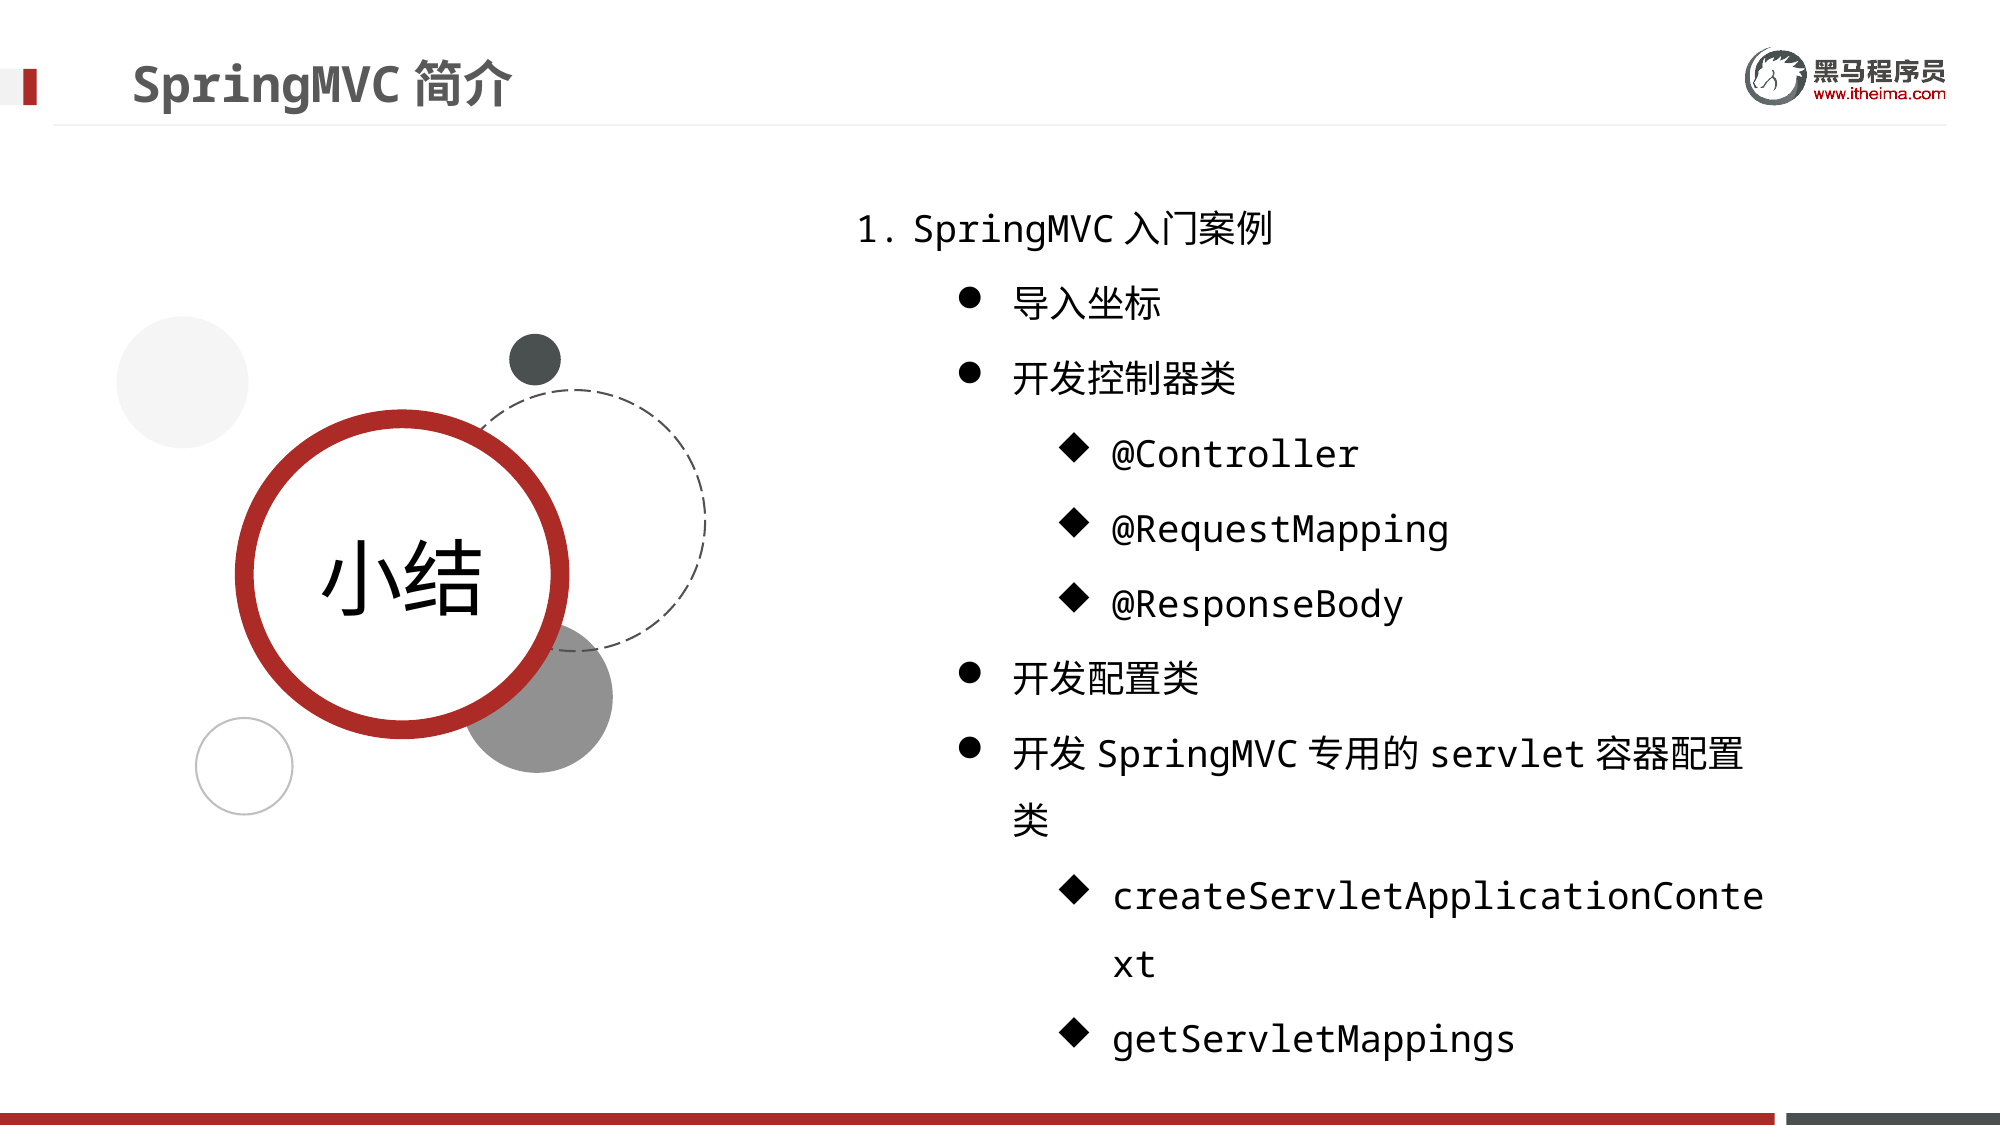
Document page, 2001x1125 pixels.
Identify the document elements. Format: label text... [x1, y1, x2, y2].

title SpringMVC简介 [116, 40, 1556, 125]
picture [1744, 46, 1946, 106]
list SpringMVC入门案例 导入坐标 开发控制器类 @Controller @RequestMapping @ResponseBody 开发配置类 开发SpringMVC专用的servlet容器配置类 createServletApplicationContext getServletMappings [841, 239, 1786, 980]
